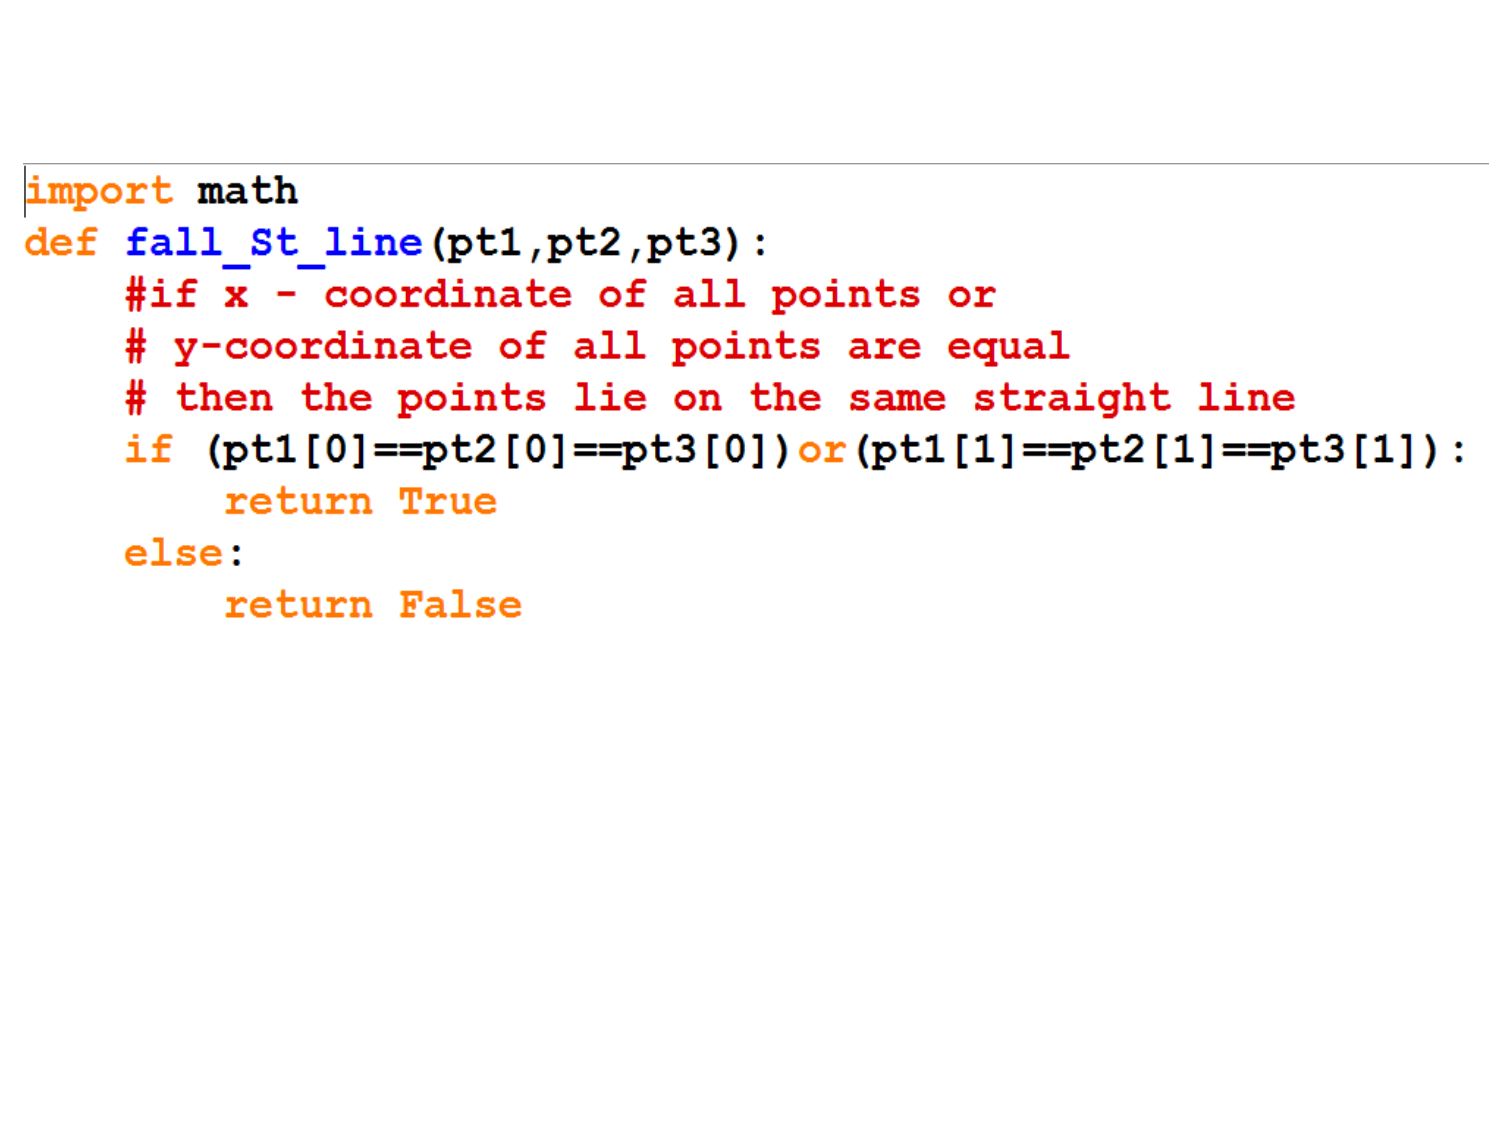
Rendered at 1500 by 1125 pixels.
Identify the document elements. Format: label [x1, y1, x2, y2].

picture [23, 163, 1489, 635]
